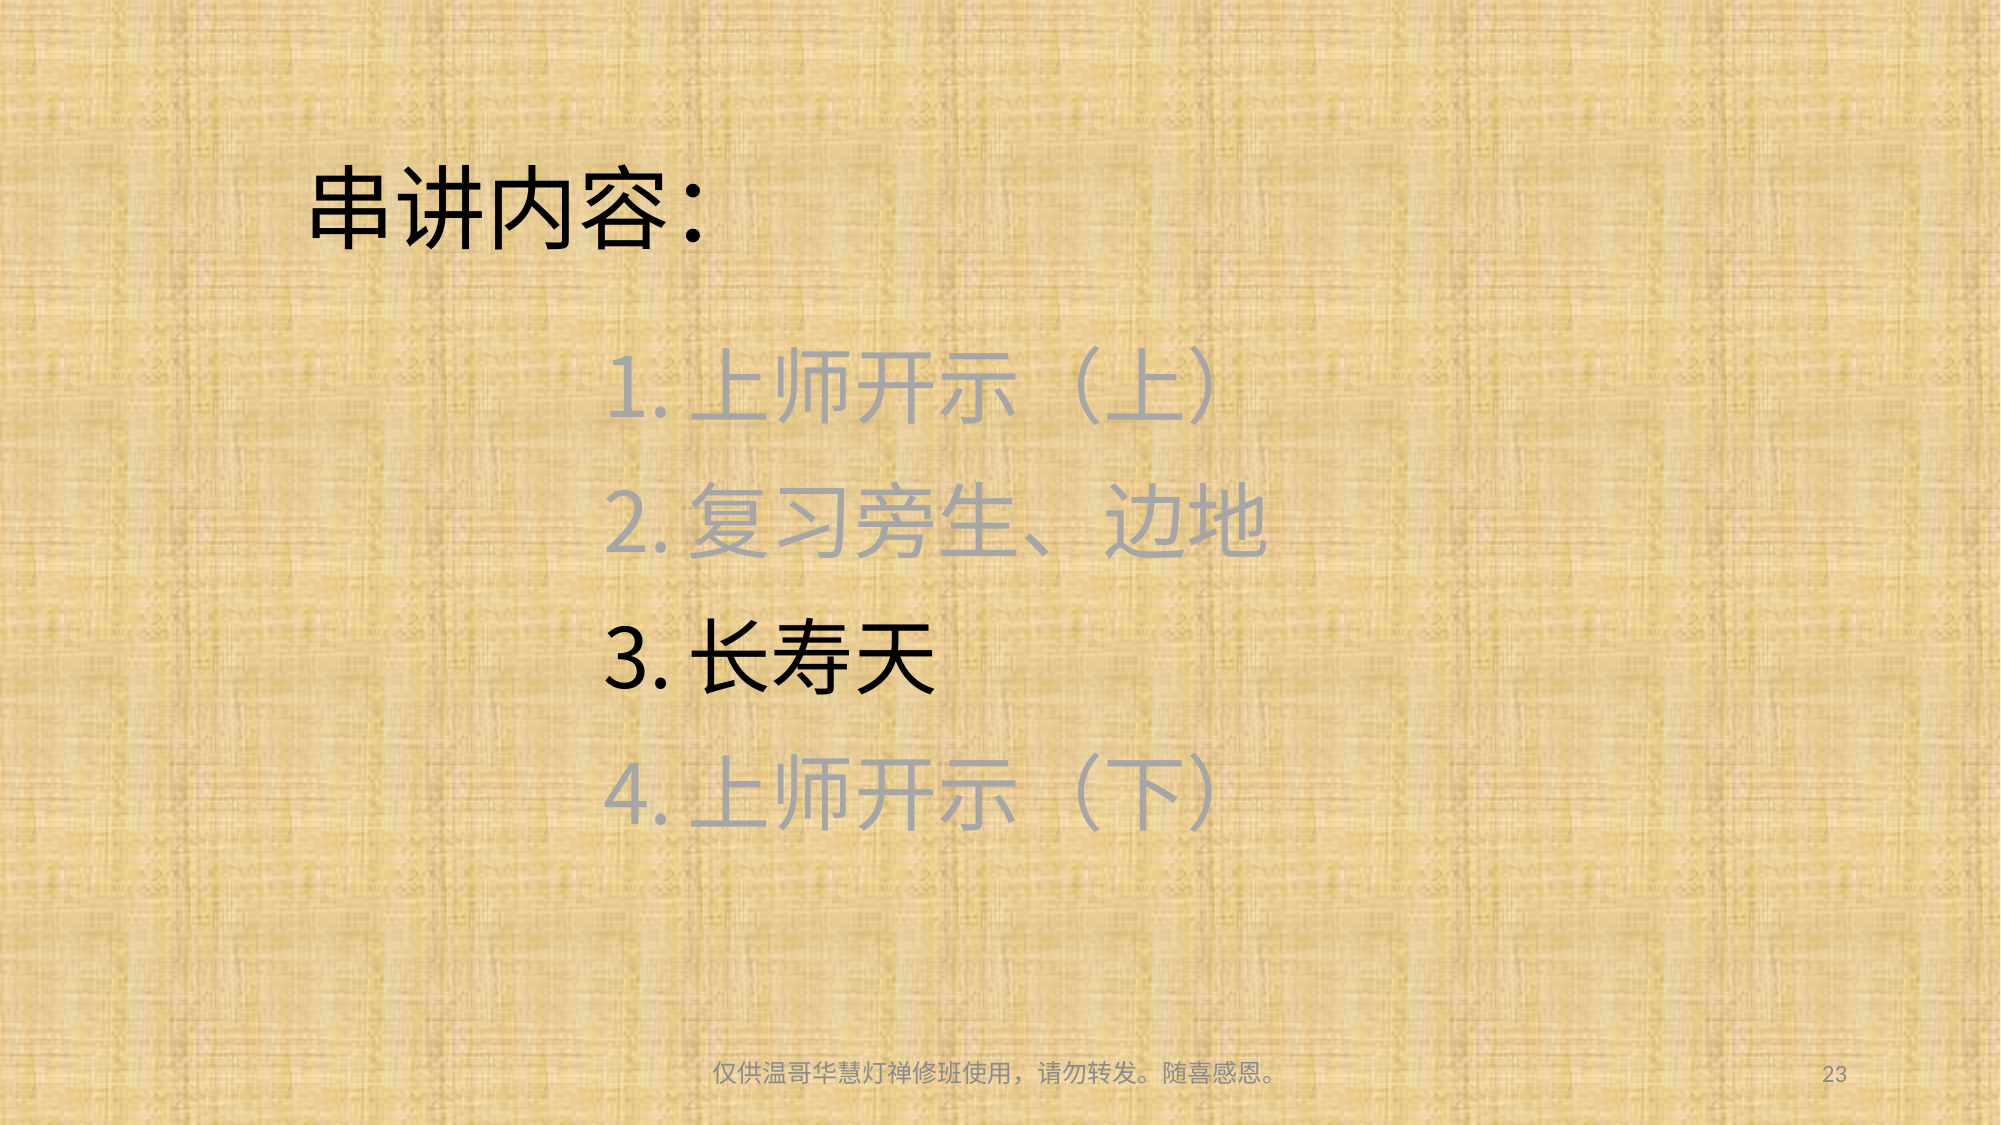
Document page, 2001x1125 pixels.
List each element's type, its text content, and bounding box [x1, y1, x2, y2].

footer 仅供温哥华慧灯禅修班使用，请勿转发。随喜感恩。 [662, 1042, 1338, 1103]
list 上师开示（上） 复习旁生、边地 长寿天 上师开示（下） [588, 337, 1710, 954]
title 串讲内容： [288, 125, 1680, 301]
slide_number 23 [1412, 1042, 1863, 1103]
picture [0, 0, 2001, 1125]
